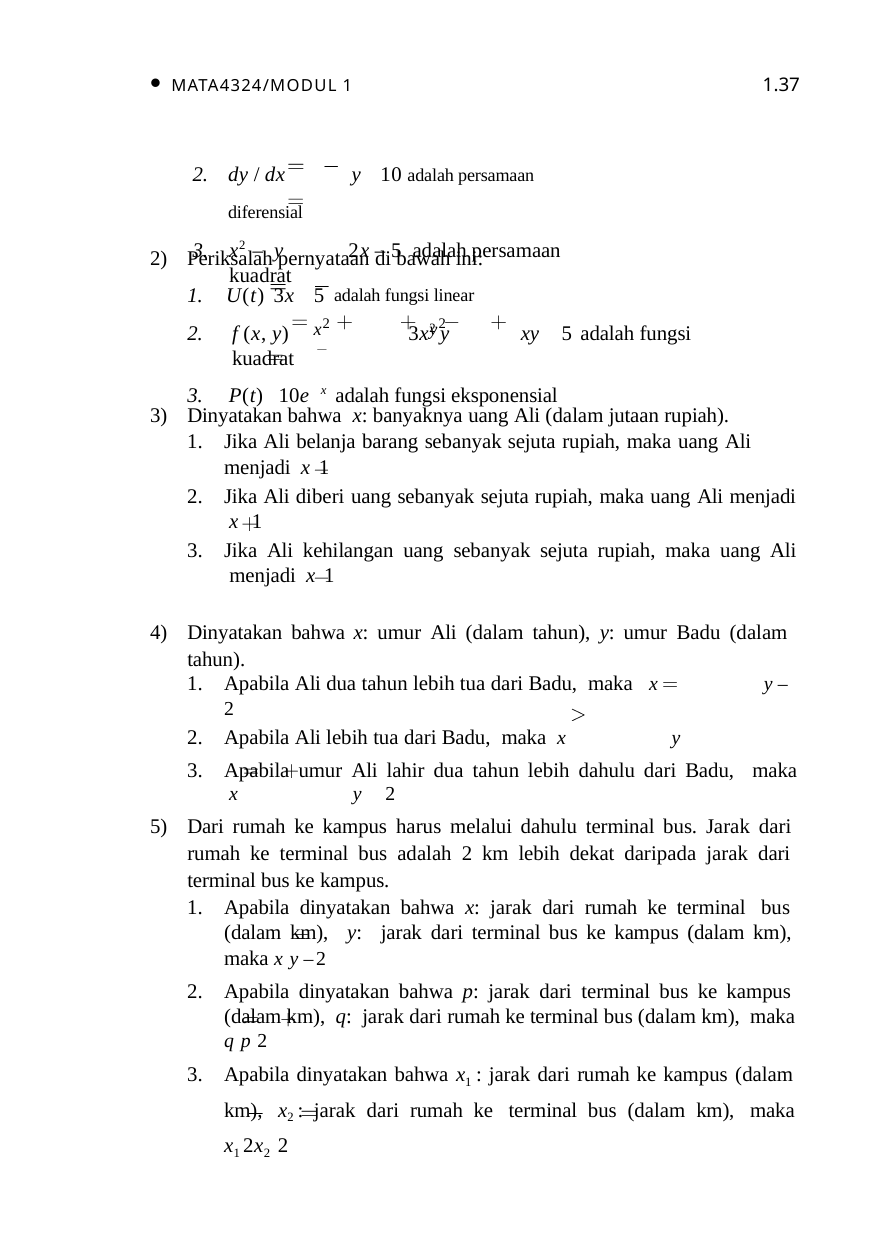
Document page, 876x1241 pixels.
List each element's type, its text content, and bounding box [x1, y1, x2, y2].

picture [292, 922, 361, 952]
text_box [247, 1097, 344, 1130]
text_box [267, 301, 523, 374]
picture [662, 671, 731, 701]
text_box dy / dx y 10 adalah persamaan diferensial x2 – y 2x – 5 adalah persamaan kuadrat [186, 137, 612, 258]
picture [242, 757, 317, 787]
picture [242, 1006, 315, 1035]
picture [313, 456, 343, 482]
picture [268, 270, 346, 301]
picture [570, 703, 607, 731]
text_box Dinyatakan bahwa x: banyaknya uang Ali (dalam jutaan rupiah). Jika Ali belanja barang sebanyak sejuta rupiah, maka uang Ali menjadi x 1 Jika Ali diberi uang sebanyak sejuta rupiah, maka uang Ali menjadi x 1 Jika Ali kehilangan uang sebanyak sejuta rupiah, maka uang Ali menjadi x 1 Dinyatakan bahwa x: umur Ali (dalam tahun), y: umur Badu (dalam tahun). Apabila Ali dua tahun lebih tua dari Badu, maka x y –2 Apabila Ali lebih tua dari Badu, maka x y Apabila umur Ali lahir dua tahun lebih dahulu dari Badu, maka x y 2 Dari rumah ke kampus harus melalui dahulu terminal bus. Jarak dari rumah ke terminal bus adalah 2 km lebih dekat daripada jarak dari terminal bus ke kampus. Apabila dinyatakan bahwa x: jarak dari rumah ke terminal bus (dalam km), y: jarak dari terminal bus ke kampus (dalam km), maka x y –2 Apabila dinyatakan bahwa p: jarak dari terminal bus ke kampus (dalam km), q: jarak dari rumah ke terminal bus (dalam km), maka q p 2 Apabila dinyatakan bahwa x1 : jarak dari rumah ke kampus (dalam km), x2 : jarak dari rumah ke terminal bus (dalam km), maka x1 2x2 2 [145, 397, 816, 1160]
text_box U(t) 3x 5 adalah fungsi linear f (x, y) 3x2 y xy 5 adalah fungsi kuadrat P(t) 10e x adalah fungsi eksponensial [178, 258, 720, 397]
text_box MATA4324/MODUL 1 [147, 72, 371, 95]
picture [313, 564, 343, 590]
text_box 2) Periksalah pernyataan di bawah ini: [147, 242, 487, 270]
text_box 1.37 [760, 70, 801, 96]
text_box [286, 149, 365, 218]
picture [241, 510, 273, 536]
